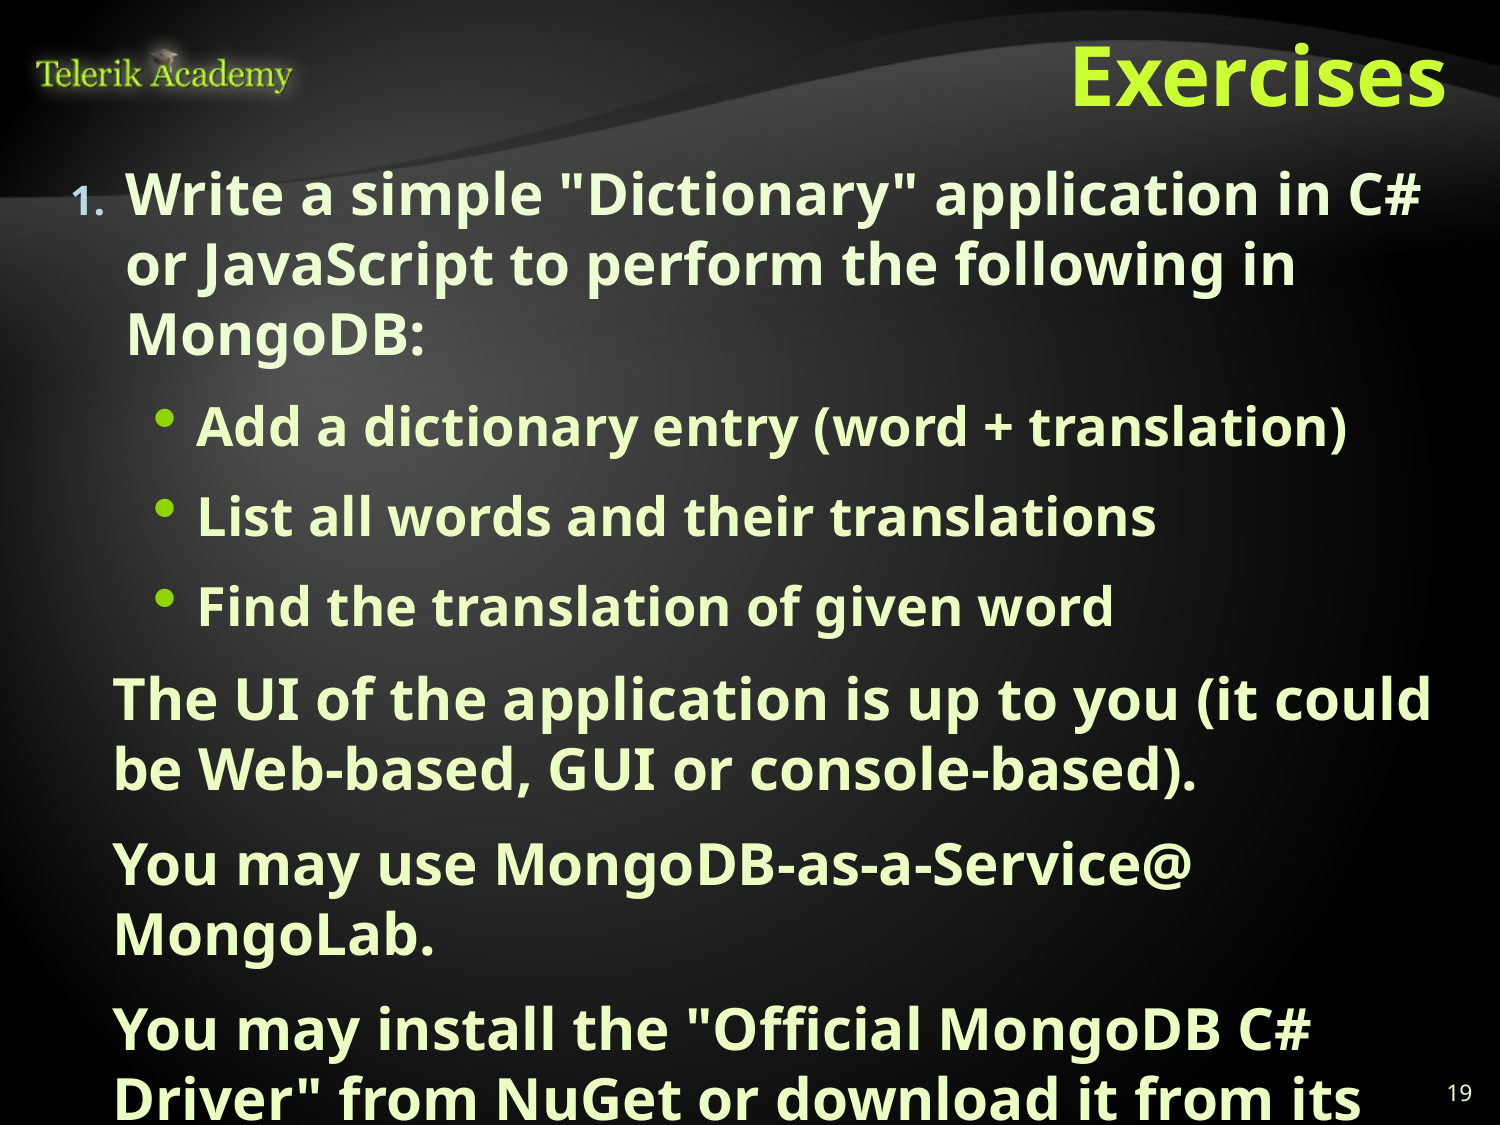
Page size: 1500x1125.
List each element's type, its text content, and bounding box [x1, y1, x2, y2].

title Exercises [300, 12, 1463, 149]
picture [0, 0, 1500, 1125]
list Write a simple "Dictionary" application in C# or JavaScript to perform the following in MongoDB: Add a dictionary entry (word + translation) List all words and their translations Find the translation of given word The UI of the application is up to you (it could be Web-based, GUI or console-based). You may use MongoDB-as-a-Service@ MongoLab. You may install the "Official MongoDB C# Driver" from NuGet or download it from its publisher: http://docs.mongodb.org/ecosystem/drivers/csharp/ [37, 149, 1463, 1088]
slide_number 19 [1412, 1074, 1488, 1113]
